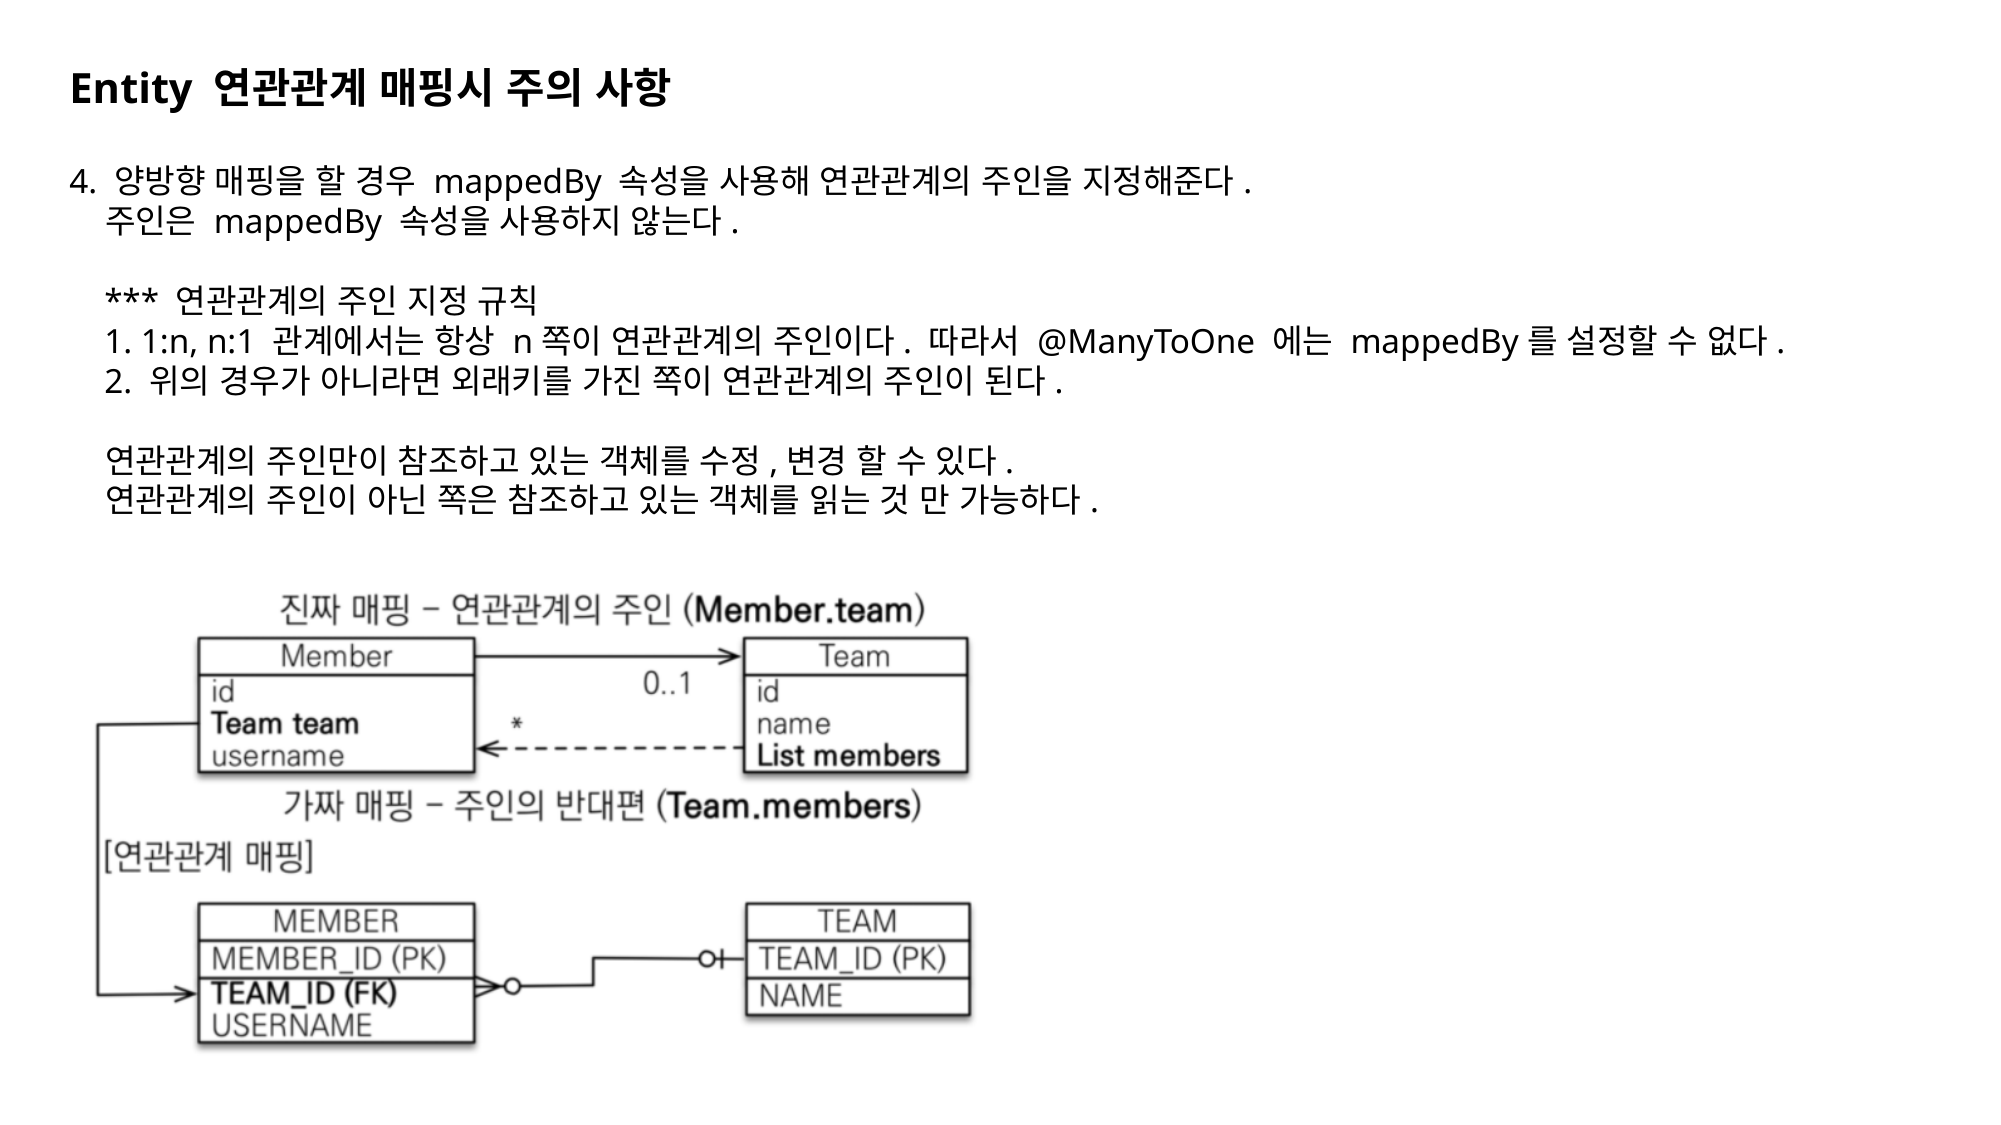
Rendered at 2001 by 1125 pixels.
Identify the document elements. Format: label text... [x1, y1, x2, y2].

picture [54, 552, 1032, 1059]
text_box 4. 양방향 매핑을 할 경우 mappedBy 속성을 사용해 연관관계의 주인을 지정해준다. 주인은 mappedBy 속성을 사용하지 않는다. *** 연관관계의 주인 지정 규칙 1. 1:n, n:1 관계에서는 항상 n쪽이 연관관계의 주인이다. 따라서 @ManyToOne 에는 mappedBy를 설정할 수 없다. 2. 위의 경우가 아니라면 외래키를 가진 쪽이 연관관계의 주인이 된다. 연관관계의 주인만이 참조하고 있는 객체를 수정,변경 할 수 있다. 연관관계의 주인이 아닌 쪽은 참조하고 있는 객체를 읽는 것 만 가능하다. [54, 152, 2000, 567]
text_box Entity 연관관계 매핑시 주의 사항 [54, 54, 980, 119]
